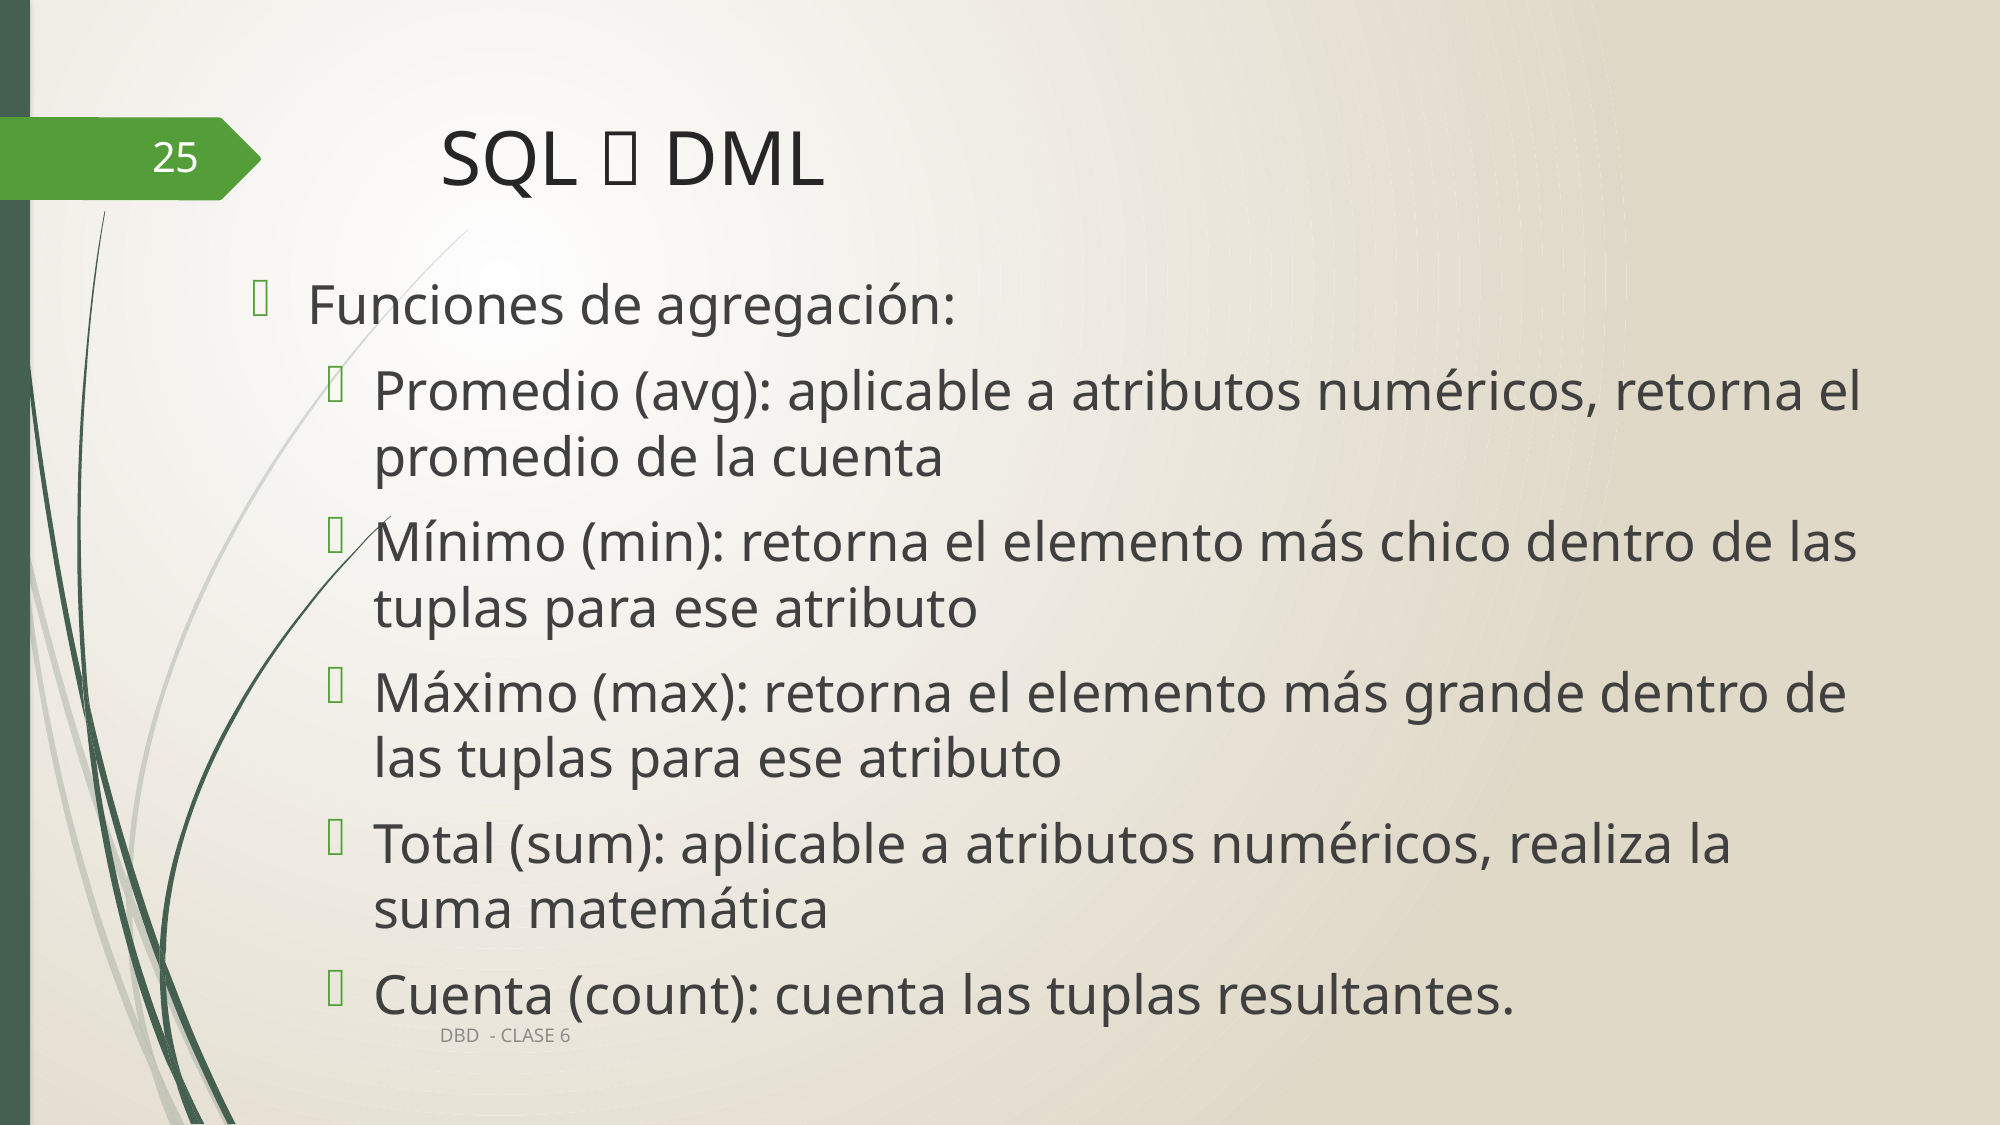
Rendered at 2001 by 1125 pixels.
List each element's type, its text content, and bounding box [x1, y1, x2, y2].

slide_number 25 [87, 129, 216, 190]
list Funciones de agregación: Promedio (avg): aplicable a atributos numéricos, retorna el promedio de la cuenta Mínimo (min): retorna el elemento más chico dentro de las tuplas para ese atributo Máximo (max): retorna el elemento más grande dentro de las tuplas para ese atributo Total (sum): aplicable a atributos numéricos, realiza la suma matemática Cuenta (count): cuenta las tuplas resultantes. [236, 263, 1888, 1037]
footer DBD - CLASE 6 [424, 1006, 1675, 1067]
title SQL  DML [425, 102, 1888, 263]
